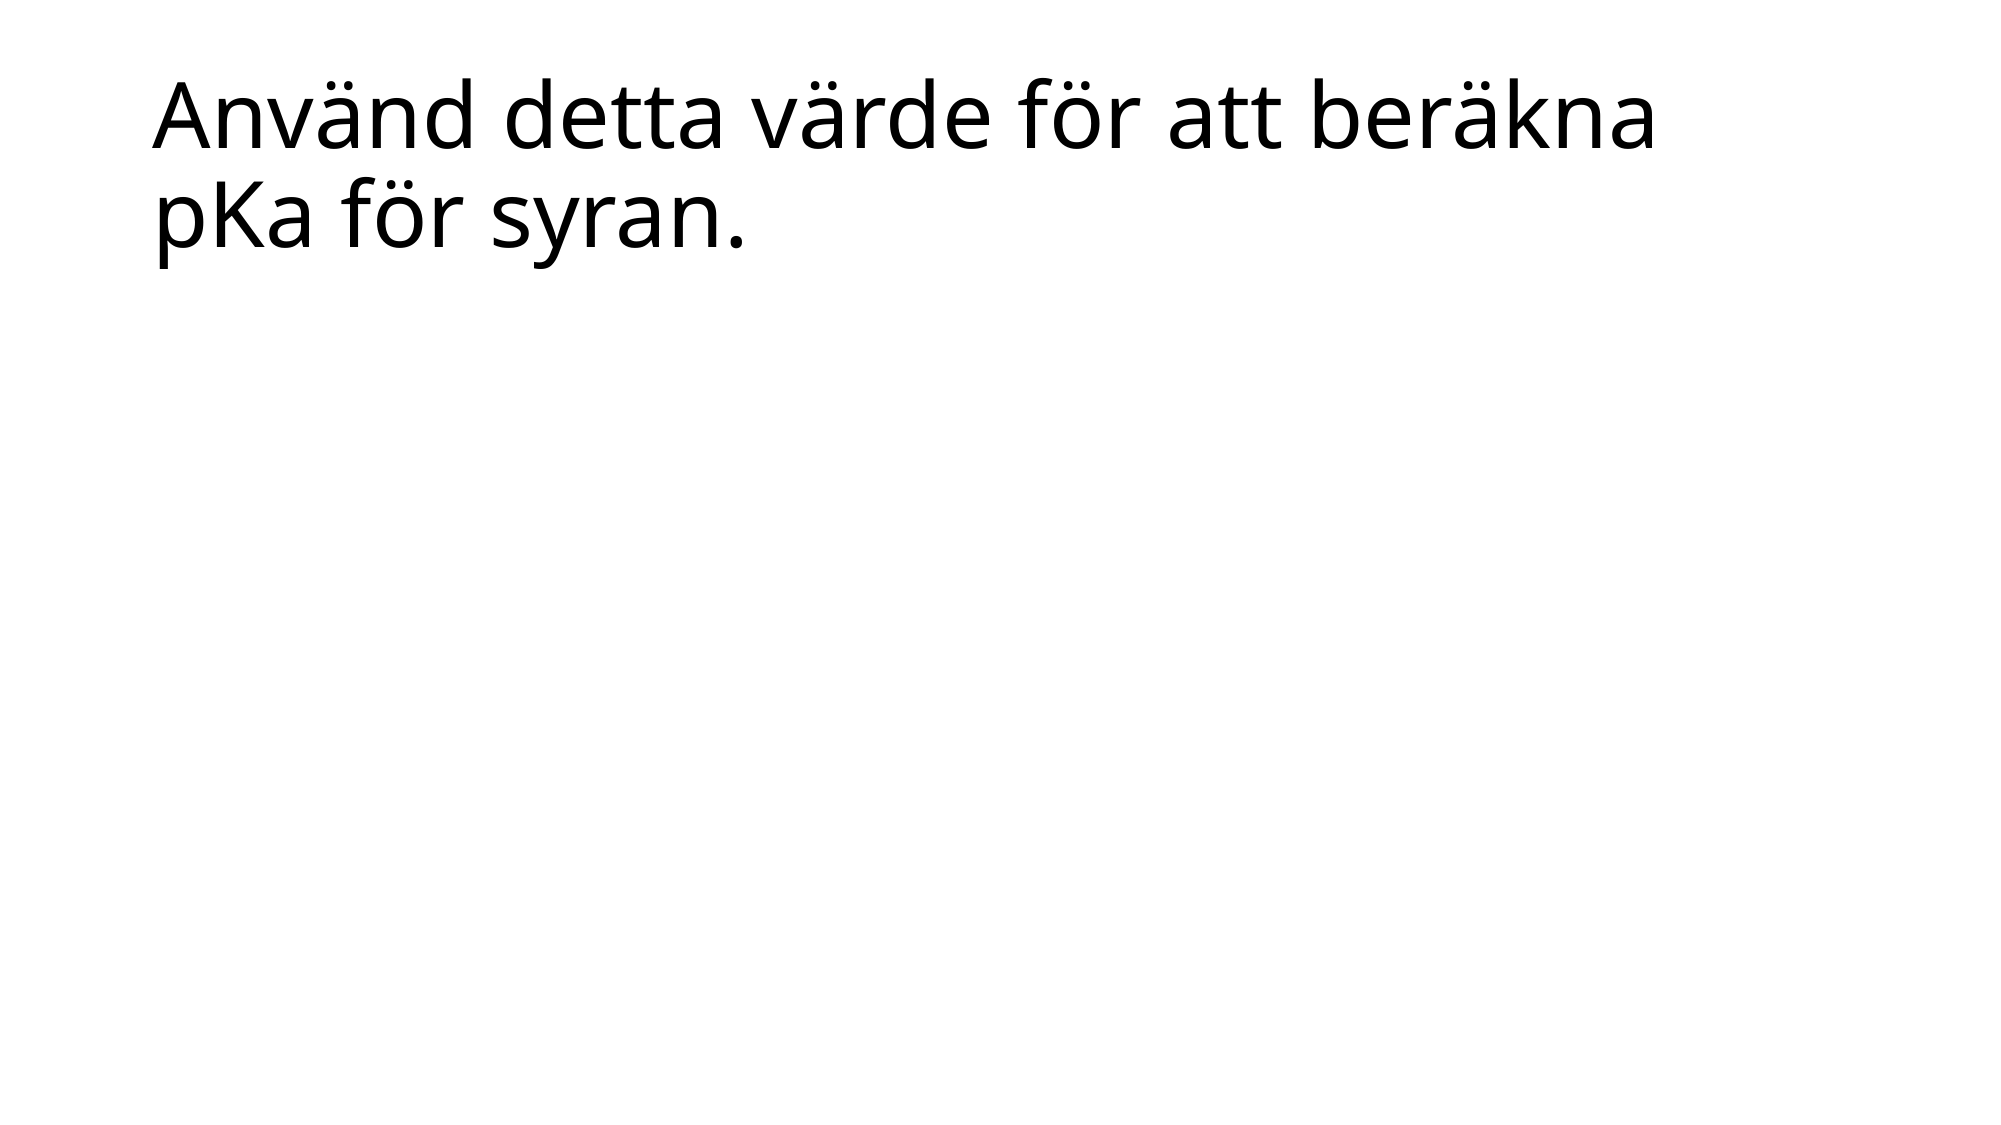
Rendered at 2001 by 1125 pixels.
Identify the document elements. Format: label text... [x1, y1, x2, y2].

title Använd detta värde för att beräkna pKa för syran. [137, 59, 1863, 278]
